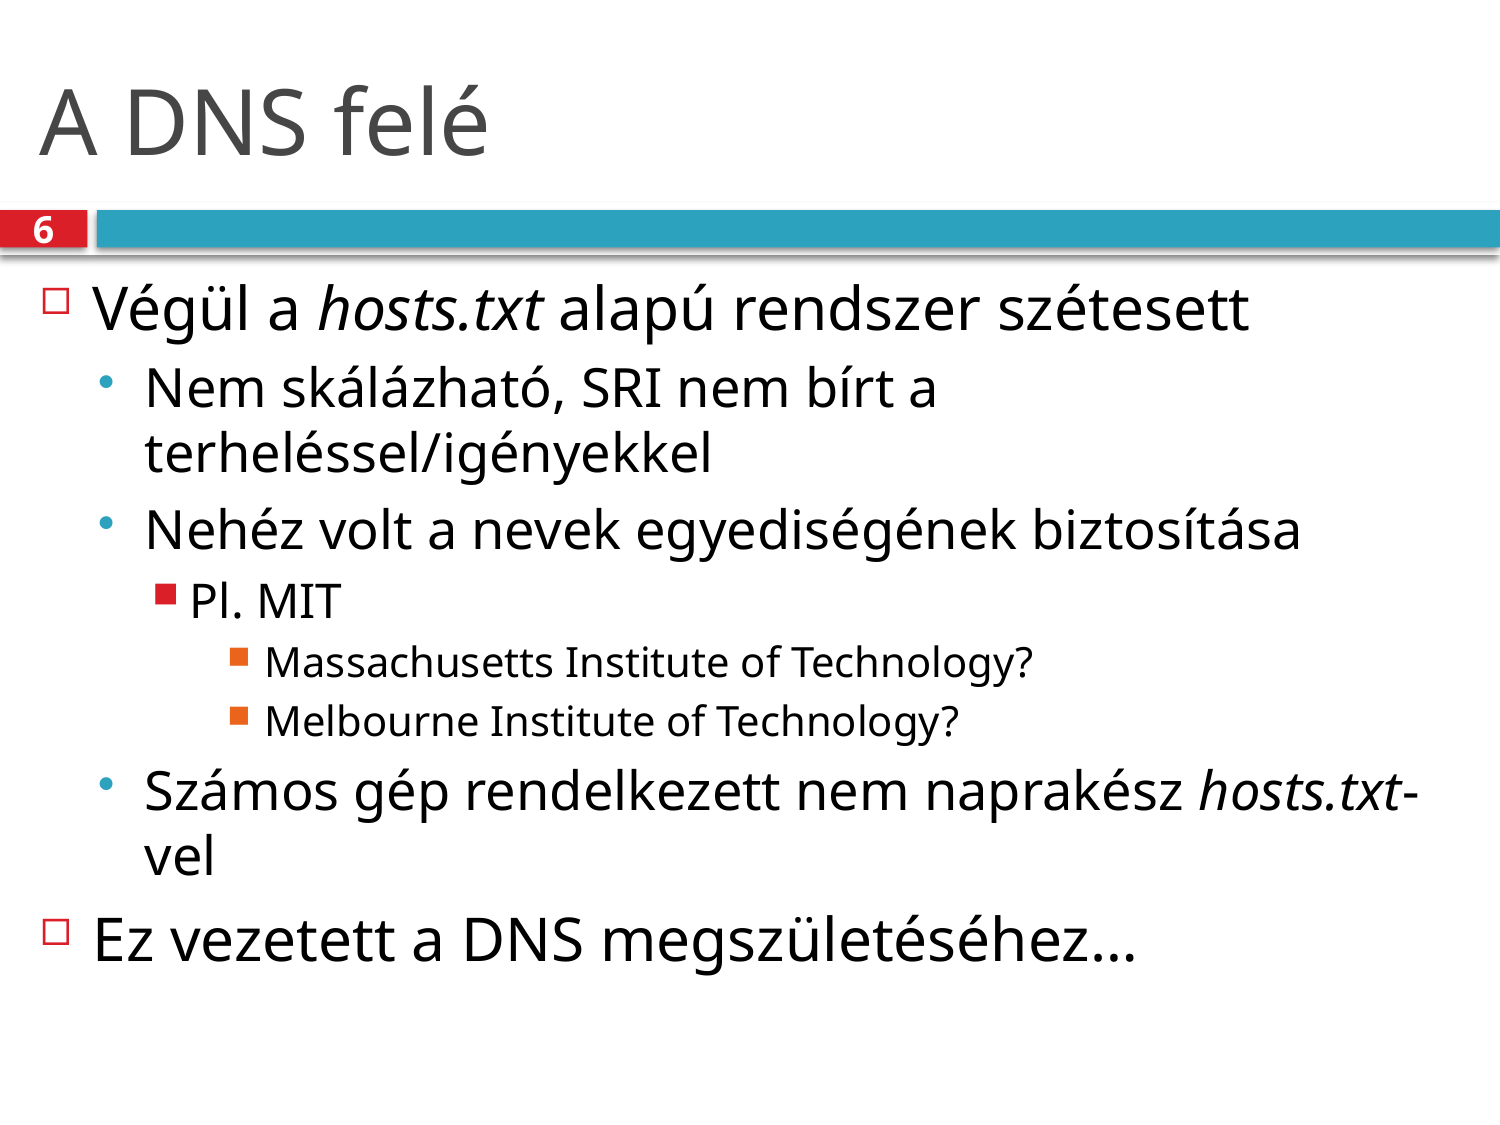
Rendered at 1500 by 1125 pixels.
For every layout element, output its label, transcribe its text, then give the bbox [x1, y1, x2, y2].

title A DNS felé [24, 37, 1475, 200]
list Végül a hosts.txt alapú rendszer szétesett Nem skálázható, SRI nem bírt a terheléssel/igényekkel Nehéz volt a nevek egyediségének biztosítása Pl. MIT Massachusetts Institute of Technology? Melbourne Institute of Technology? Számos gép rendelkezett nem naprakész hosts.txt-vel Ez vezetett a DNS megszületéséhez… [24, 262, 1475, 1100]
slide_number 6 [0, 206, 88, 257]
